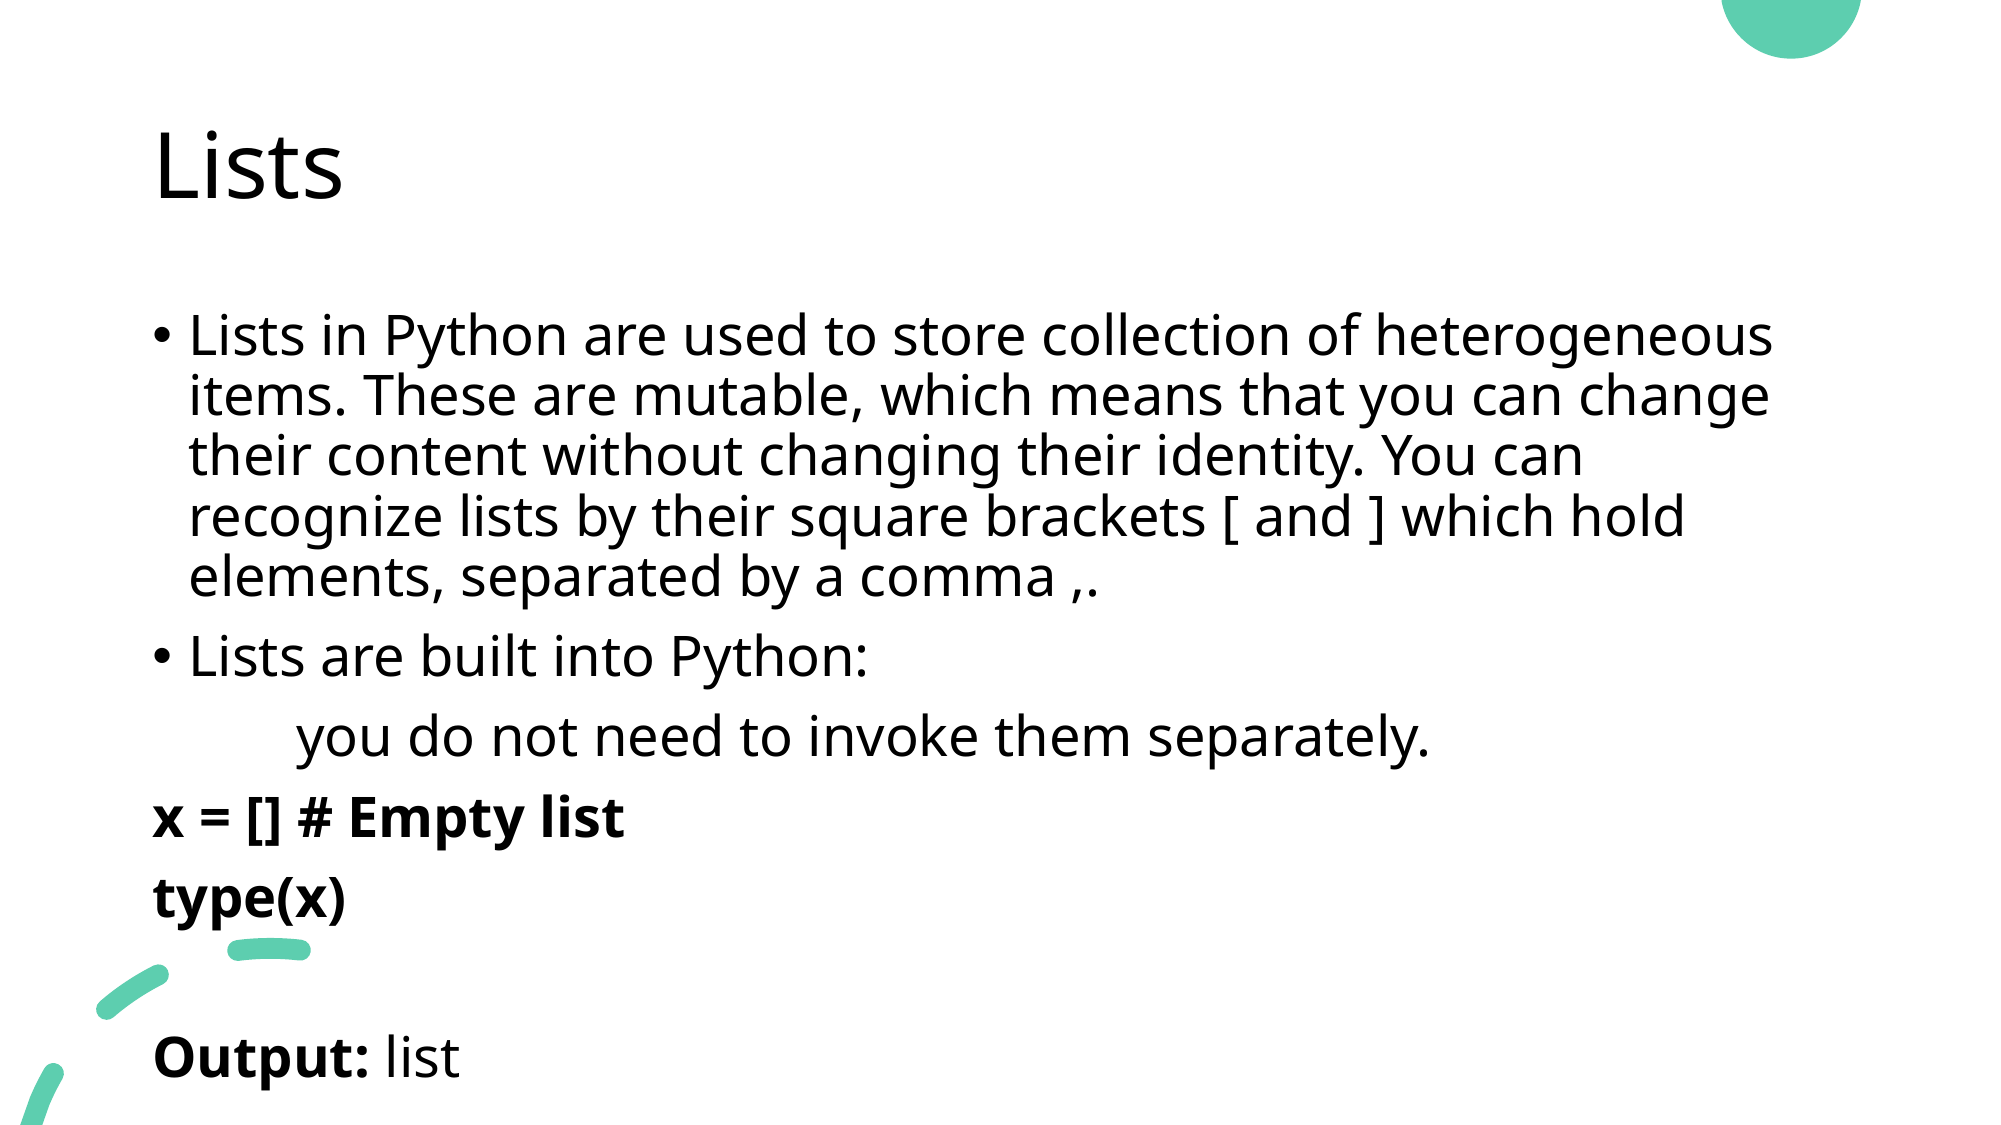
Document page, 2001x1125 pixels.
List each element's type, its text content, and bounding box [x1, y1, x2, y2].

list Lists in Python are used to store collection of heterogeneous items. These are mutable, which means that you can change their content without changing their identity. You can recognize lists by their square brackets [ and ] which hold elements, separated by a comma ,. Lists are built into Python: you do not need to invoke them separately. x = [] # Empty list type(x) Output: list [137, 299, 1863, 1102]
title Lists [137, 59, 1863, 278]
